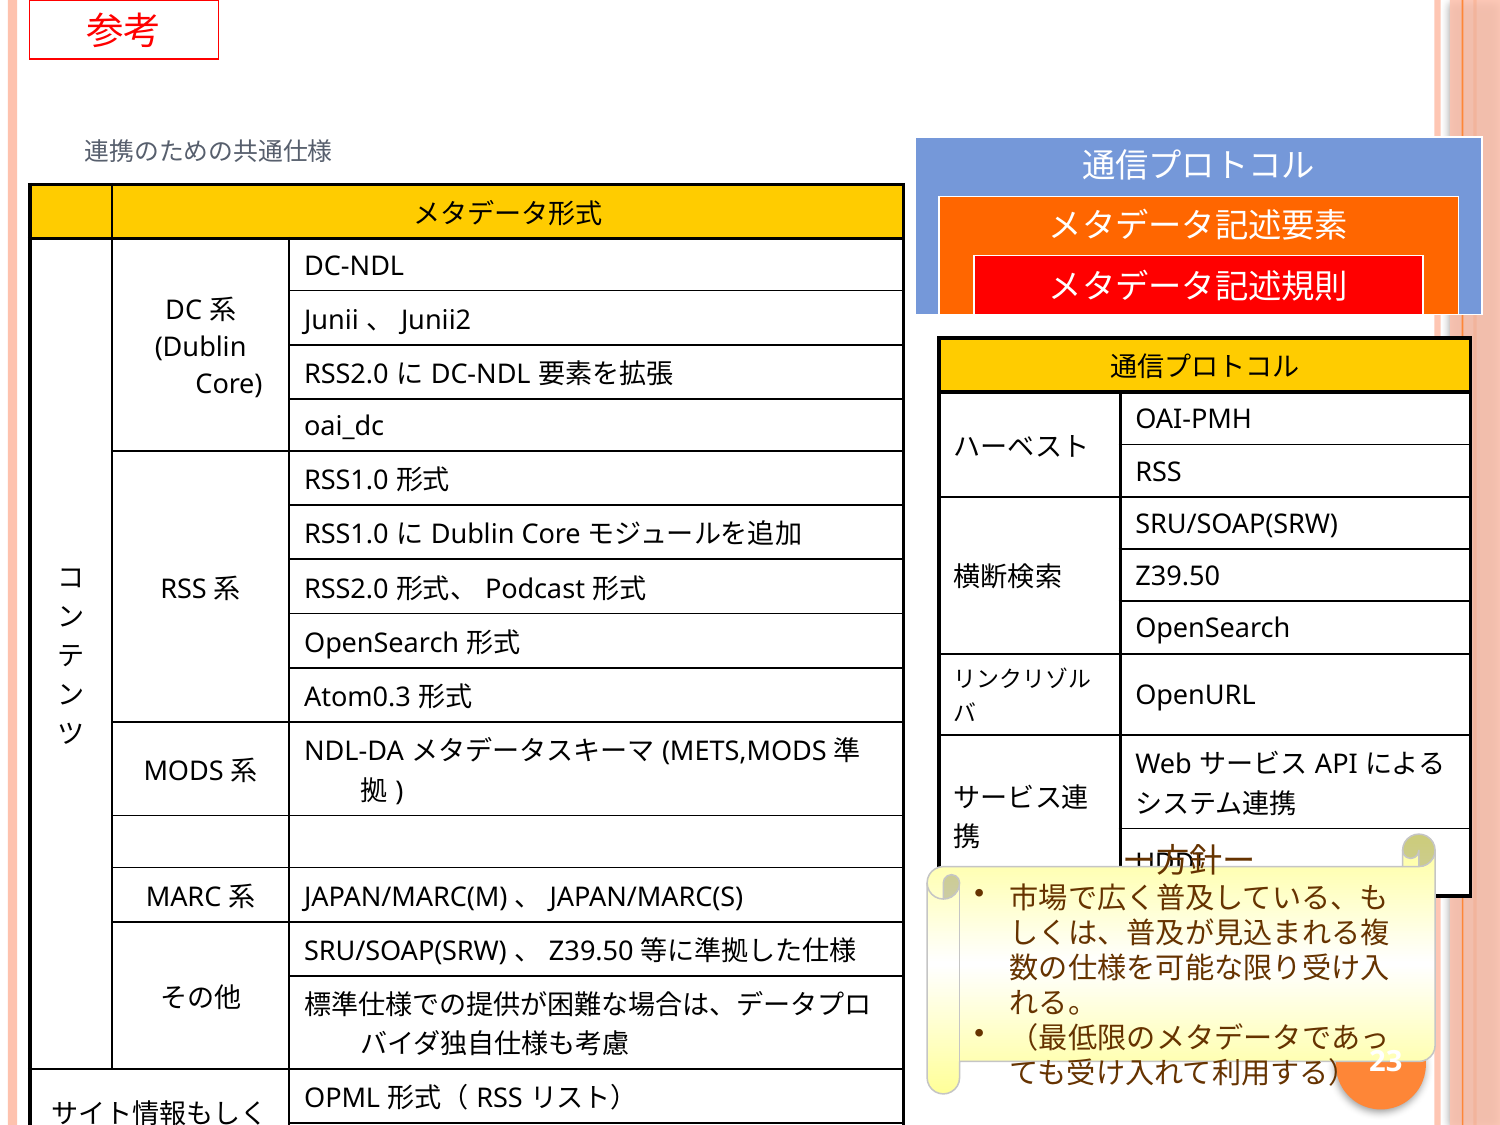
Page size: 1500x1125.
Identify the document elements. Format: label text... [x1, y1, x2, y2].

table_cell SRU/SOAP(SRW)、Z39.50等に準拠した仕様 [290, 923, 902, 975]
table_cell サイト情報もしくは サイト内基点情報 [32, 1070, 288, 1125]
table_cell RSS1.0形式 [290, 452, 902, 504]
table_cell OPML形式（RSSリスト） [290, 1070, 902, 1122]
table_cell JAPAN/MARC(M)、JAPAN/MARC(S) [290, 868, 902, 921]
table_cell oai_dc [290, 400, 902, 450]
slide_number 23 [1335, 1019, 1436, 1105]
table_cell ハーベスト [941, 394, 1119, 496]
table_cell 標準仕様での提供が困難な場合は、データプロバイダ独自仕様も考慮 [290, 977, 902, 1068]
table_cell OpenSearch [1122, 602, 1469, 653]
table_cell RSS系 [113, 452, 288, 721]
table_cell SRU/SOAP(SRW) [1122, 498, 1469, 548]
text_box ー方針ー 市場で広く普及している、もしくは、普及が見込まれる複数の仕様を可能な限り受け入れる。 （最低限のメタデータであっても受け入れて利用する） [927, 834, 1436, 1094]
table_cell MARC系 [113, 868, 288, 921]
table_cell RSS2.0にDC-NDL要素を拡張 [290, 346, 902, 398]
table_cell DC-NDL [290, 240, 902, 290]
table_cell [290, 816, 902, 867]
table_cell RSS2.0形式、Podcast形式 [290, 560, 902, 613]
table_cell リンクリゾルバ [941, 655, 1119, 734]
table_cell その他 [113, 923, 288, 1068]
table_cell Junii、Junii2 [290, 291, 902, 344]
table_cell OAI-PMH [1122, 394, 1469, 444]
table_cell [113, 816, 288, 867]
table_cell OpenURL [1122, 655, 1469, 734]
table_cell RSS [1122, 445, 1469, 496]
table_cell サービス連携 [941, 736, 1119, 866]
text_box 通信プロトコル [915, 137, 1483, 315]
table_cell DC系 (Dublin Core) [113, 240, 288, 450]
table_cell WebサービスAPIによるシステム連携 [1122, 736, 1469, 828]
table_header 通信プロトコル [941, 340, 1469, 390]
table_cell OpenSearch形式 [290, 614, 902, 667]
table_header メタデータ形式 [113, 186, 902, 237]
table_cell コ ン テ ン ツ [32, 240, 111, 1068]
table_cell Atom0.3形式 [290, 669, 902, 721]
table_cell RSS1.0にDublin Coreモジュールを追加 [290, 506, 902, 558]
table_cell Z39.50 [1122, 550, 1469, 600]
title 連携のための共通仕様 [70, 101, 1279, 173]
table_cell 横断検索 [941, 498, 1119, 653]
table_header [32, 186, 111, 237]
text_box メタデータ記述規則 [974, 255, 1424, 315]
table_cell UDDI [1122, 829, 1469, 894]
table_cell MODS系 [113, 723, 288, 815]
table_cell NDL-DAメタデータスキーマ(METS,MODS準拠) [290, 723, 902, 815]
text_box メタデータ記述要素 [938, 196, 1459, 315]
text_box 参考 [29, 0, 219, 60]
